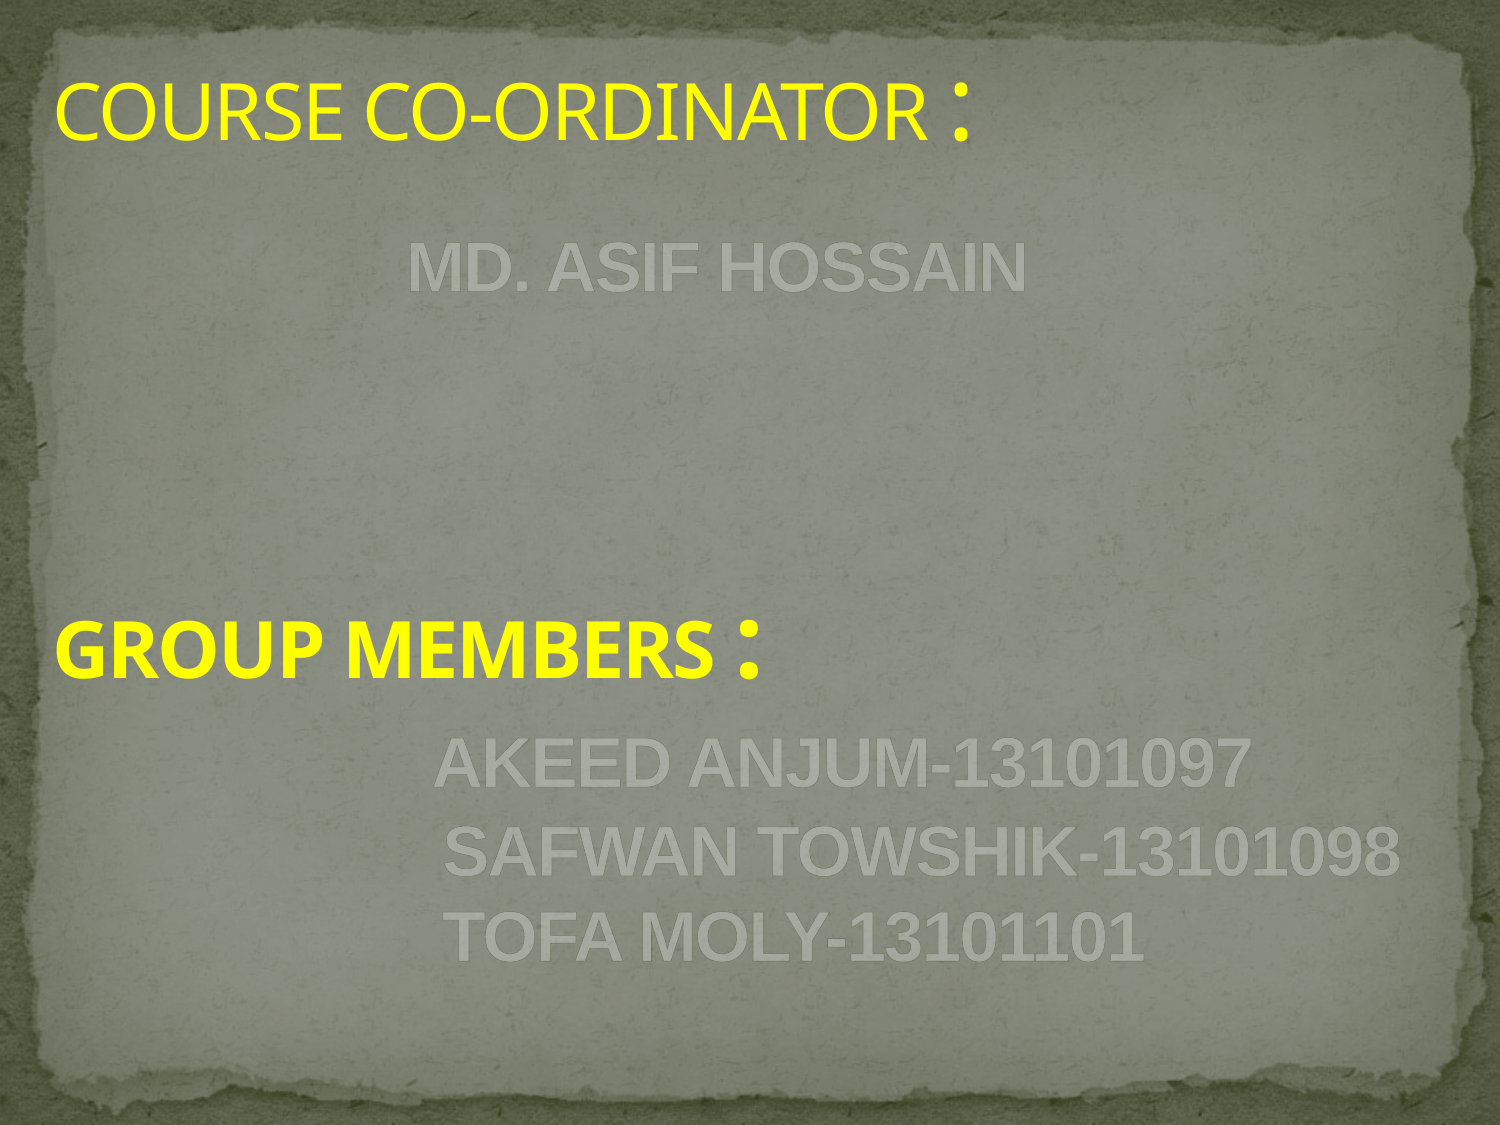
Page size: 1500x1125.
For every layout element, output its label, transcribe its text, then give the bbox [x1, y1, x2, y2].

title COURSE CO-ORDINATOR : MD. ASIF HOSSAIN GROUP MEMBERS : AKEED ANJUM-13101097 SAFWAN TOWSHIK-13101098 TOFA MOLY-13101101 [37, 24, 1500, 1088]
